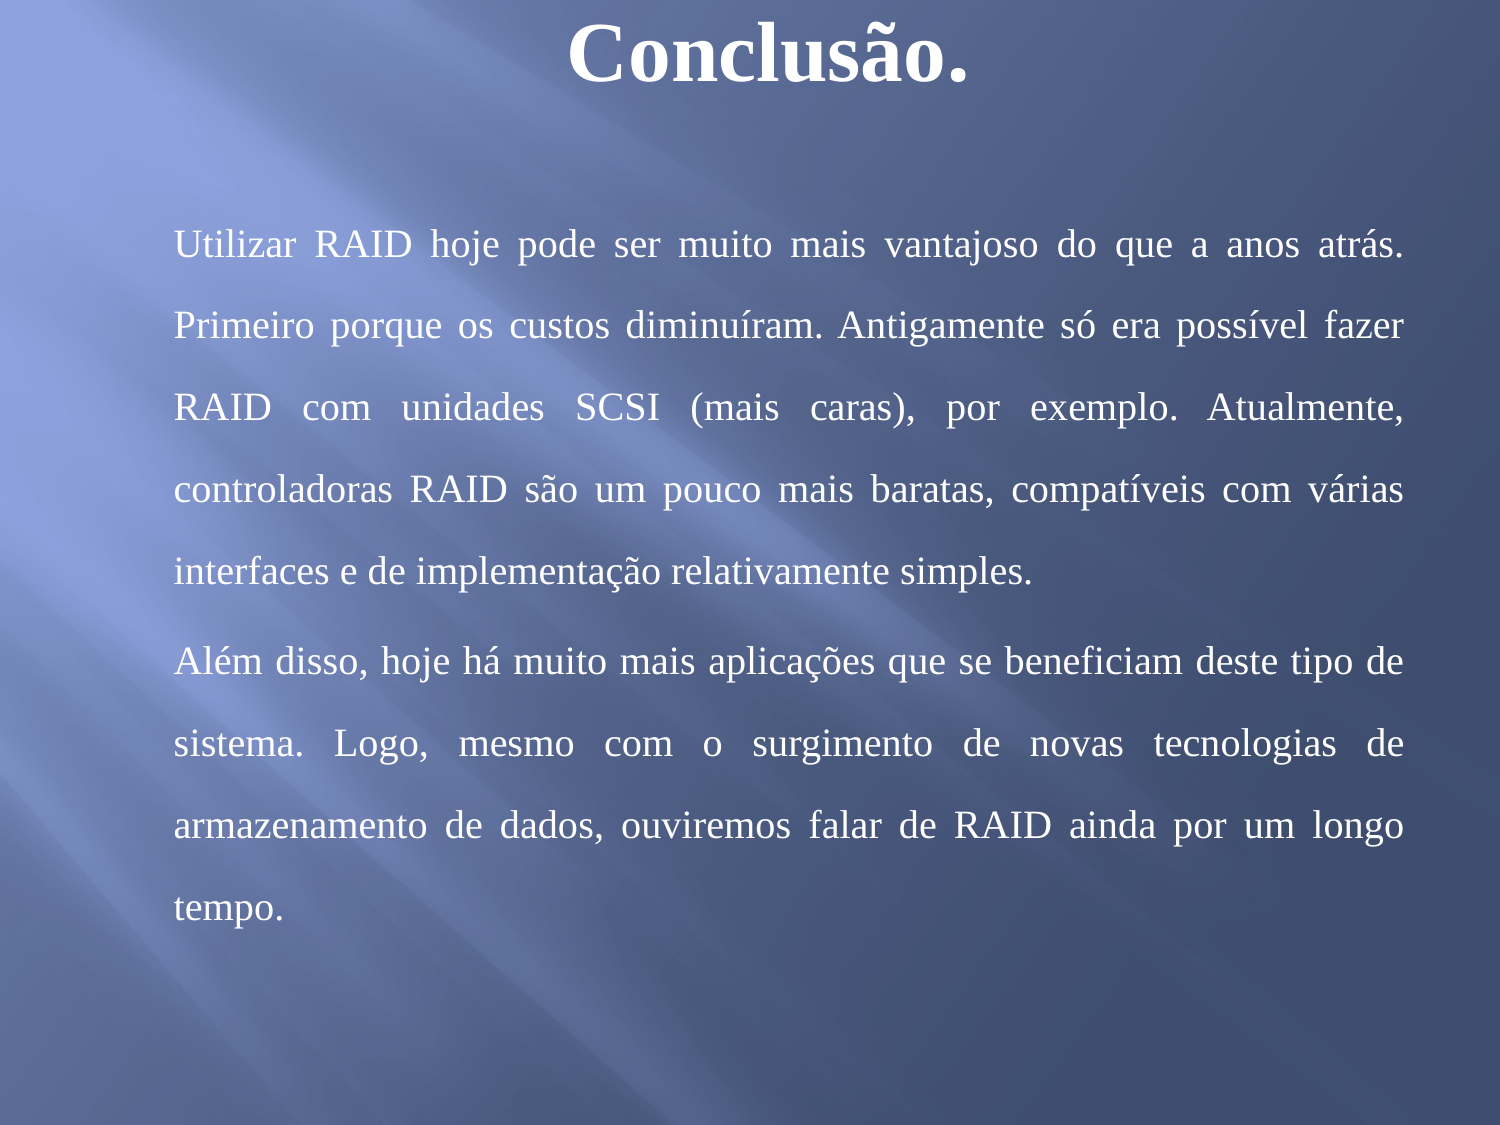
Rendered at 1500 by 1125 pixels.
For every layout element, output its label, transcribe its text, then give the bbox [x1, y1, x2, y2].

title Conclusão. [93, 0, 1444, 141]
list Utilizar RAID hoje pode ser muito mais vantajoso do que a anos atrás. Primeiro porque os custos diminuíram. Antigamente só era possível fazer RAID com unidades SCSI (mais caras), por exemplo. Atualmente, controladoras RAID são um pouco mais baratas, compatíveis com várias interfaces e de implementação relativamente simples. Além disso, hoje há muito mais aplicações que se beneficiam deste tipo de sistema. Logo, mesmo com o surgimento de novas tecnologias de armazenamento de dados, ouviremos falar de RAID ainda por um longo tempo. [70, 175, 1421, 949]
